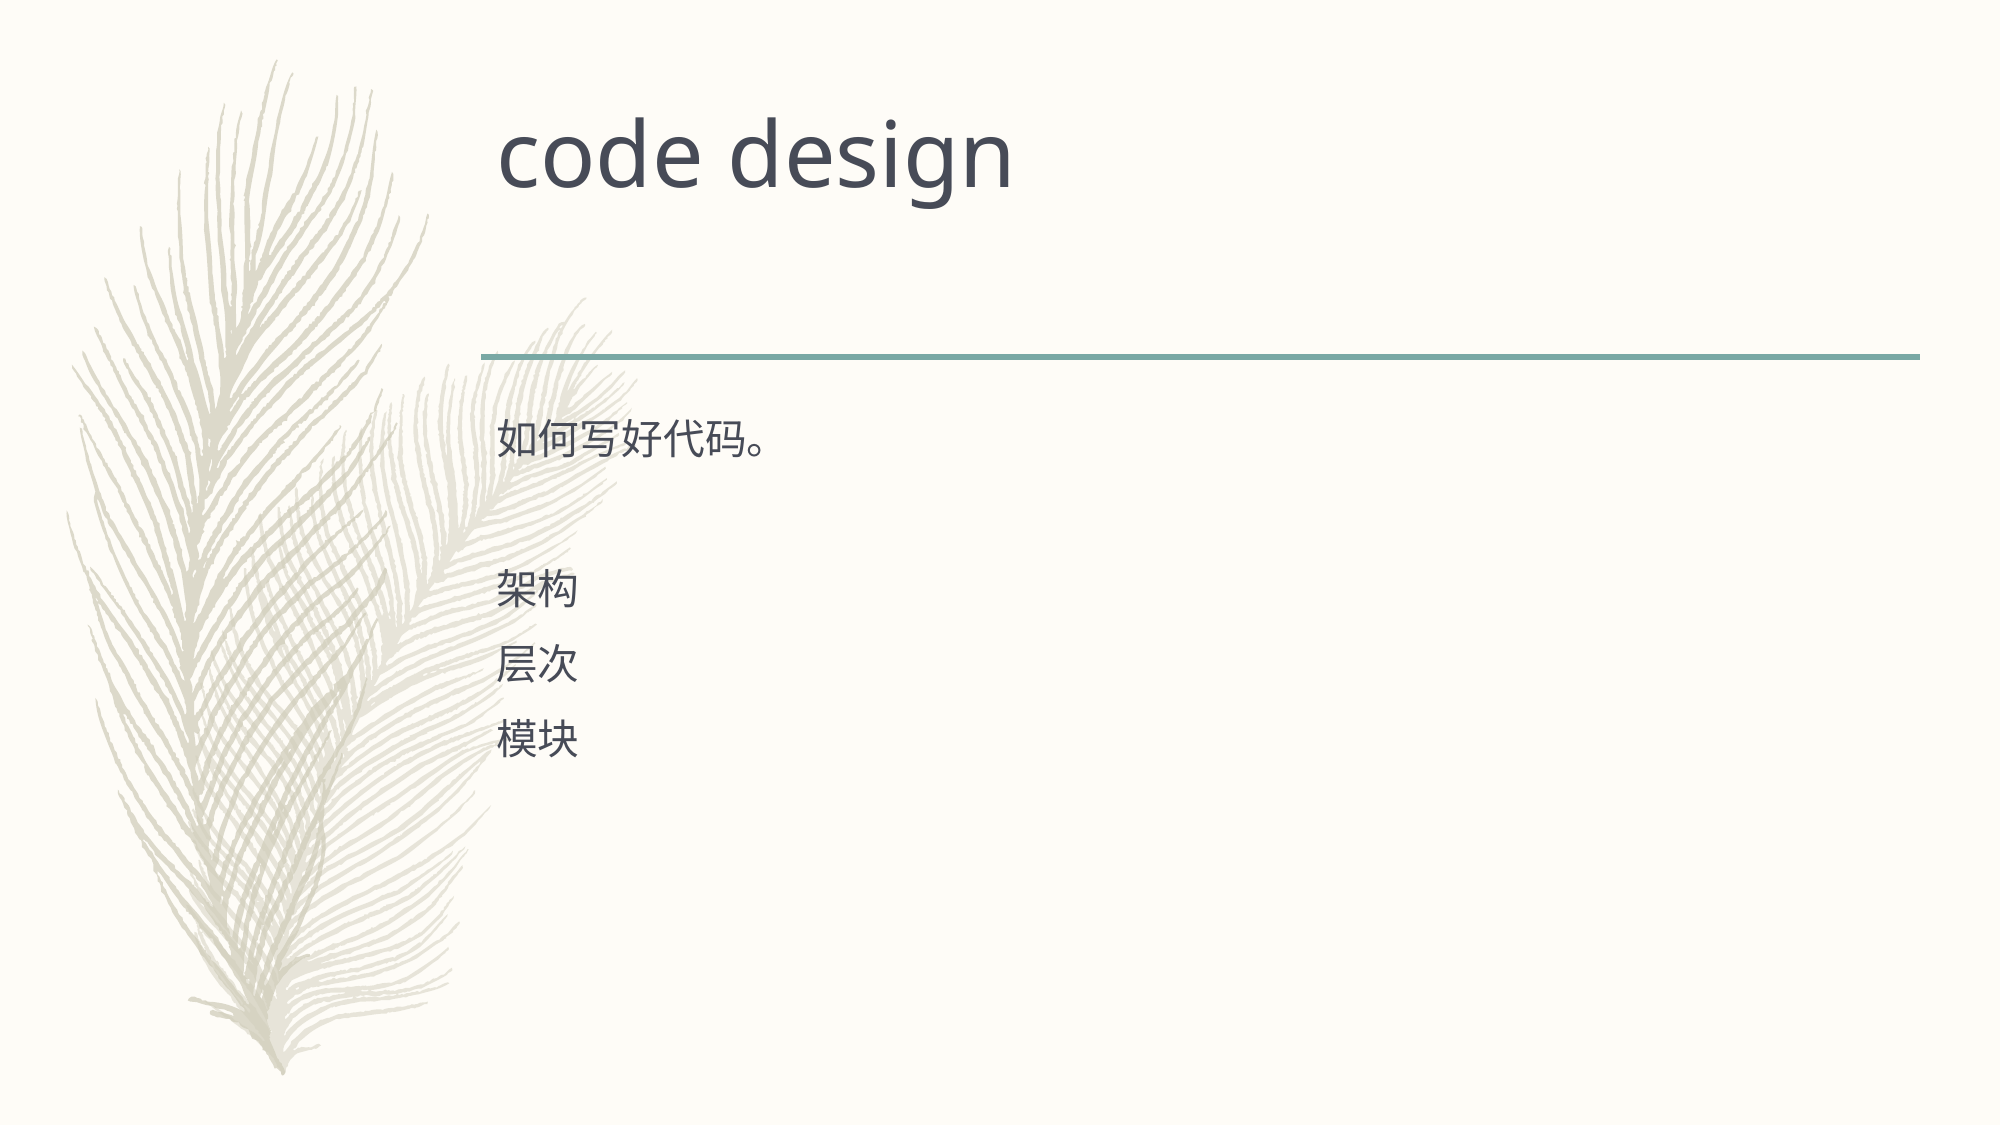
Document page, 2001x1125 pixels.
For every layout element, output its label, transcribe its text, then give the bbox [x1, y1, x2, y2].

title code design [481, 93, 1920, 350]
list 如何写好代码。 架构 层次 模块 [481, 399, 1920, 999]
